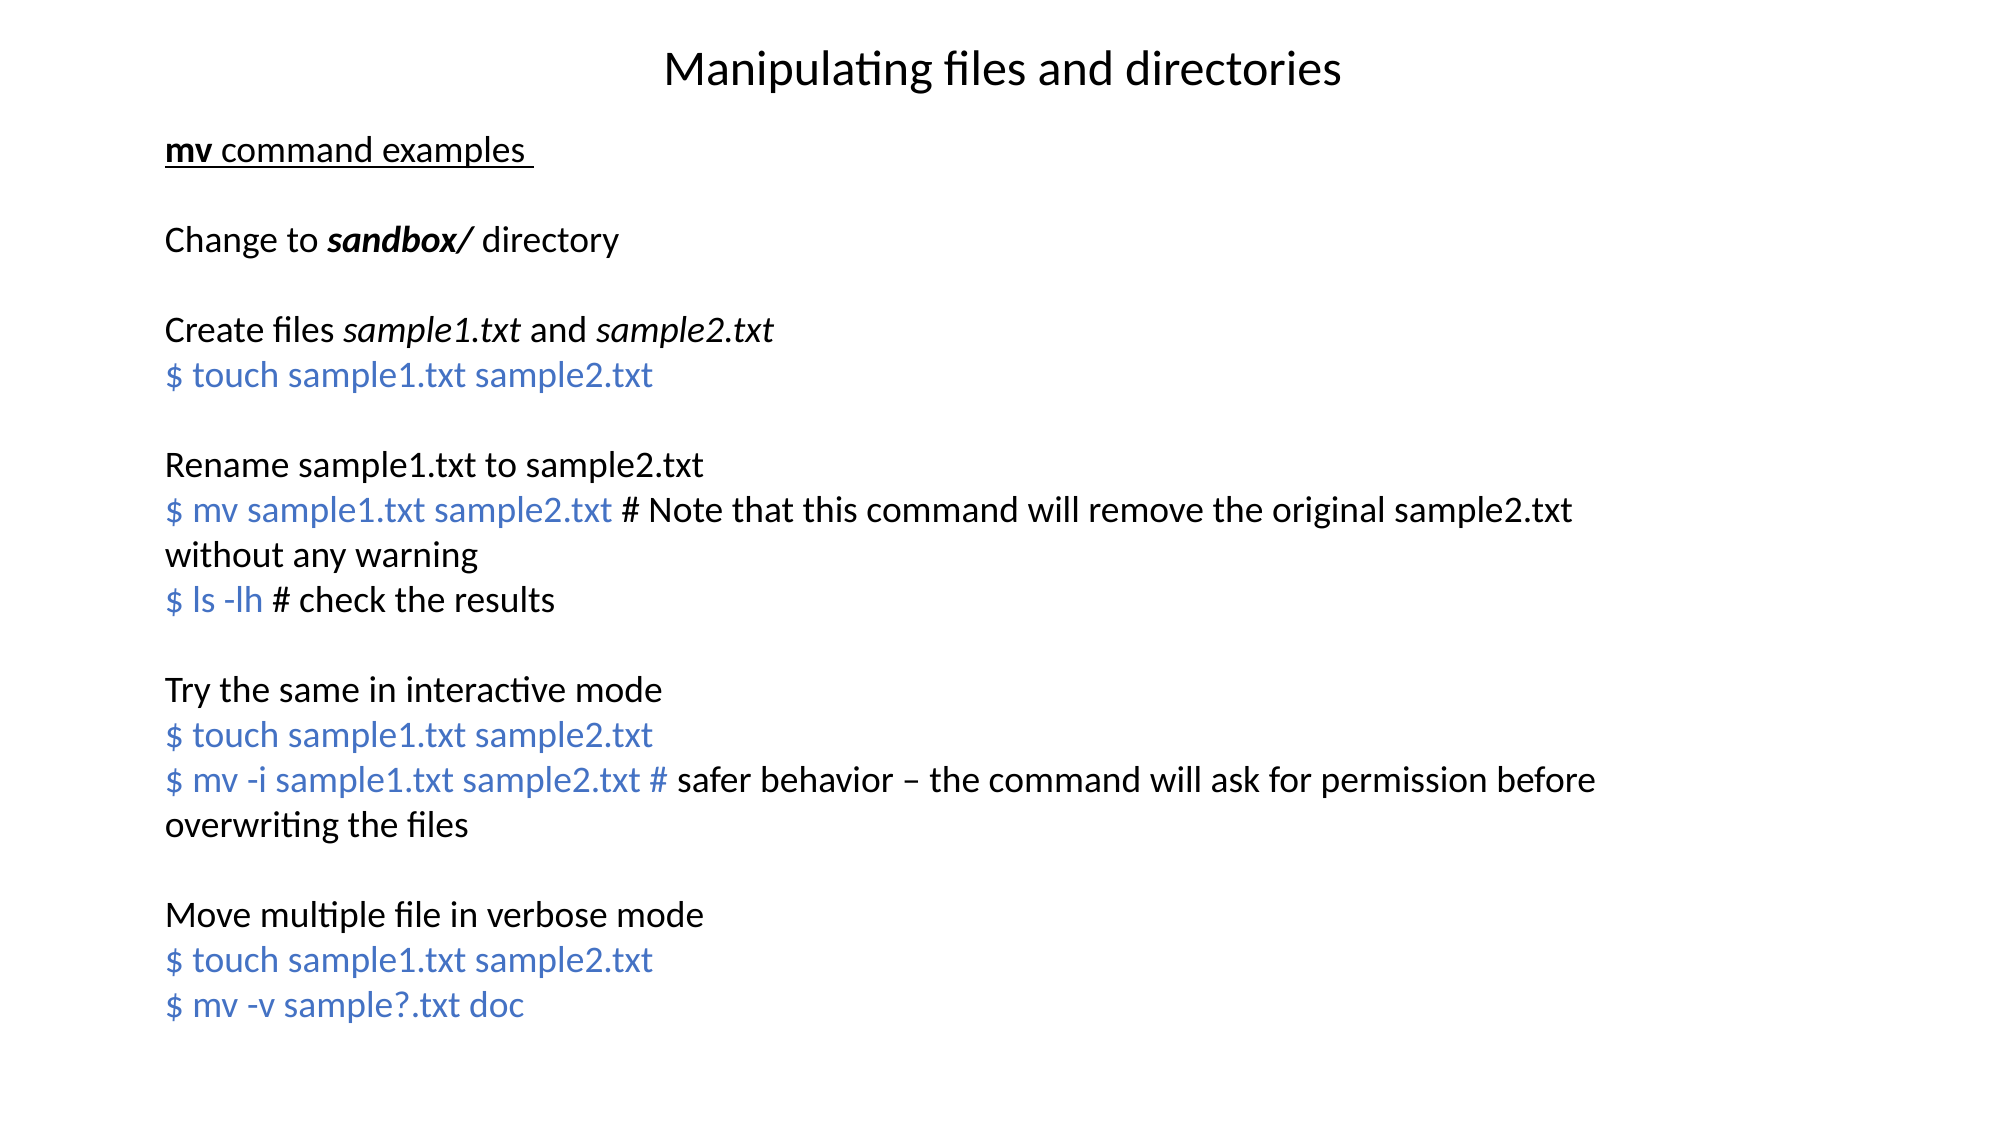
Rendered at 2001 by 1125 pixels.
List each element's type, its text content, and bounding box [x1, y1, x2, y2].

text_box mv command examples Change to sandbox/ directory Create files sample1.txt and sample2.txt $ touch sample1.txt sample2.txt Rename sample1.txt to sample2.txt $ mv sample1.txt sample2.txt # Note that this command will remove the original sample2.txt without any warning $ ls -lh # check the results Try the same in interactive mode $ touch sample1.txt sample2.txt $ mv -i sample1.txt sample2.txt # safer behavior – the command will ask for permission before overwriting the files Move multiple file in verbose mode $ touch sample1.txt sample2.txt $ mv -v sample?.txt doc [149, 117, 1679, 1125]
text_box Manipulating files and directories [648, 28, 1358, 117]
